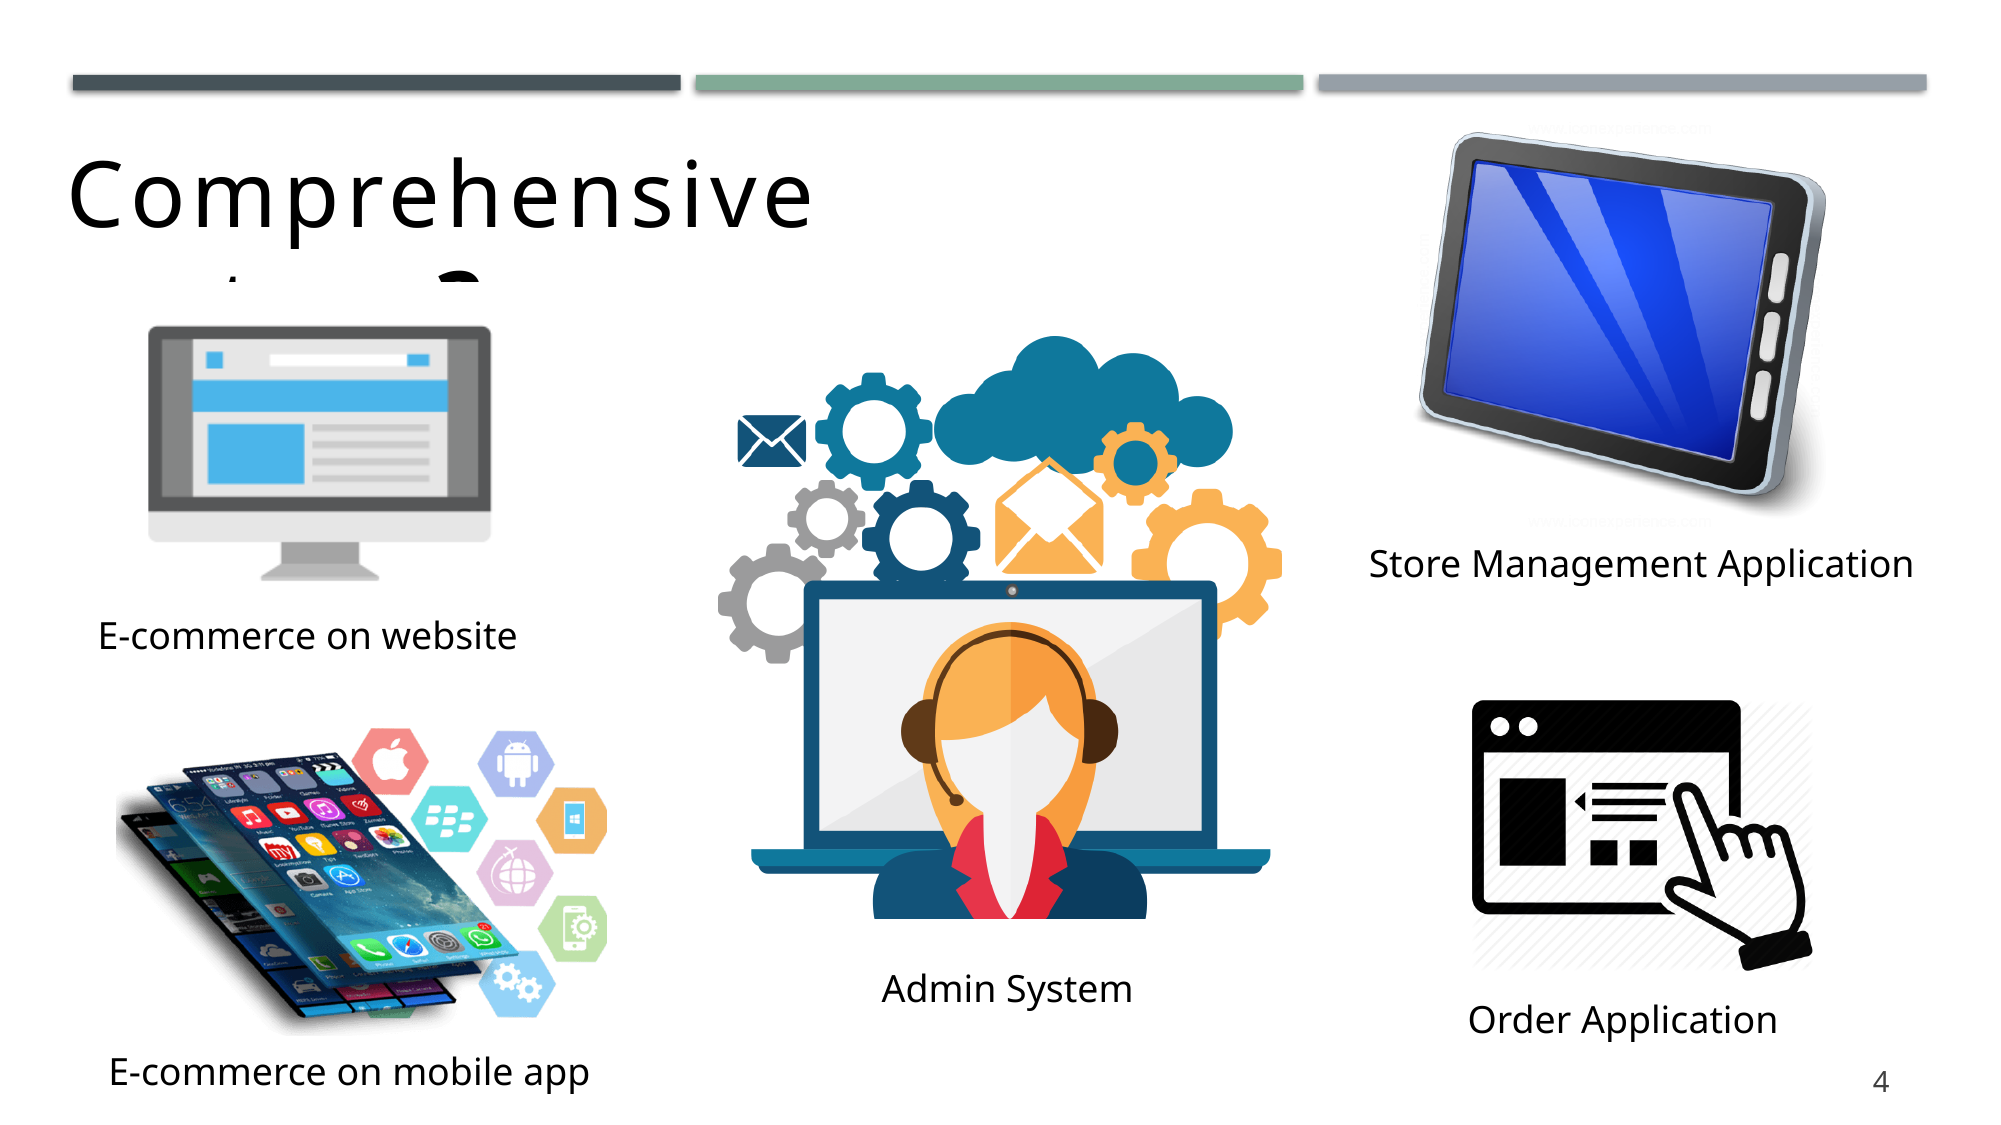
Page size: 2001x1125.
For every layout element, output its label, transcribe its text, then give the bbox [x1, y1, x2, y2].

picture [50, 282, 593, 610]
picture [116, 720, 608, 1036]
picture [1412, 118, 1827, 532]
slide_number 4 [1732, 1053, 1905, 1114]
text_box E-commerce on mobile app [93, 1040, 606, 1101]
text_box Order Application [1452, 989, 1794, 1049]
text_box Store Management Application [1353, 532, 1930, 593]
picture [717, 335, 1283, 919]
text_box Comprehensive system ? [51, 128, 1260, 363]
text_box Admin System [866, 957, 1149, 1018]
text_box E-commerce on website [82, 619, 533, 665]
picture [1470, 699, 1814, 971]
